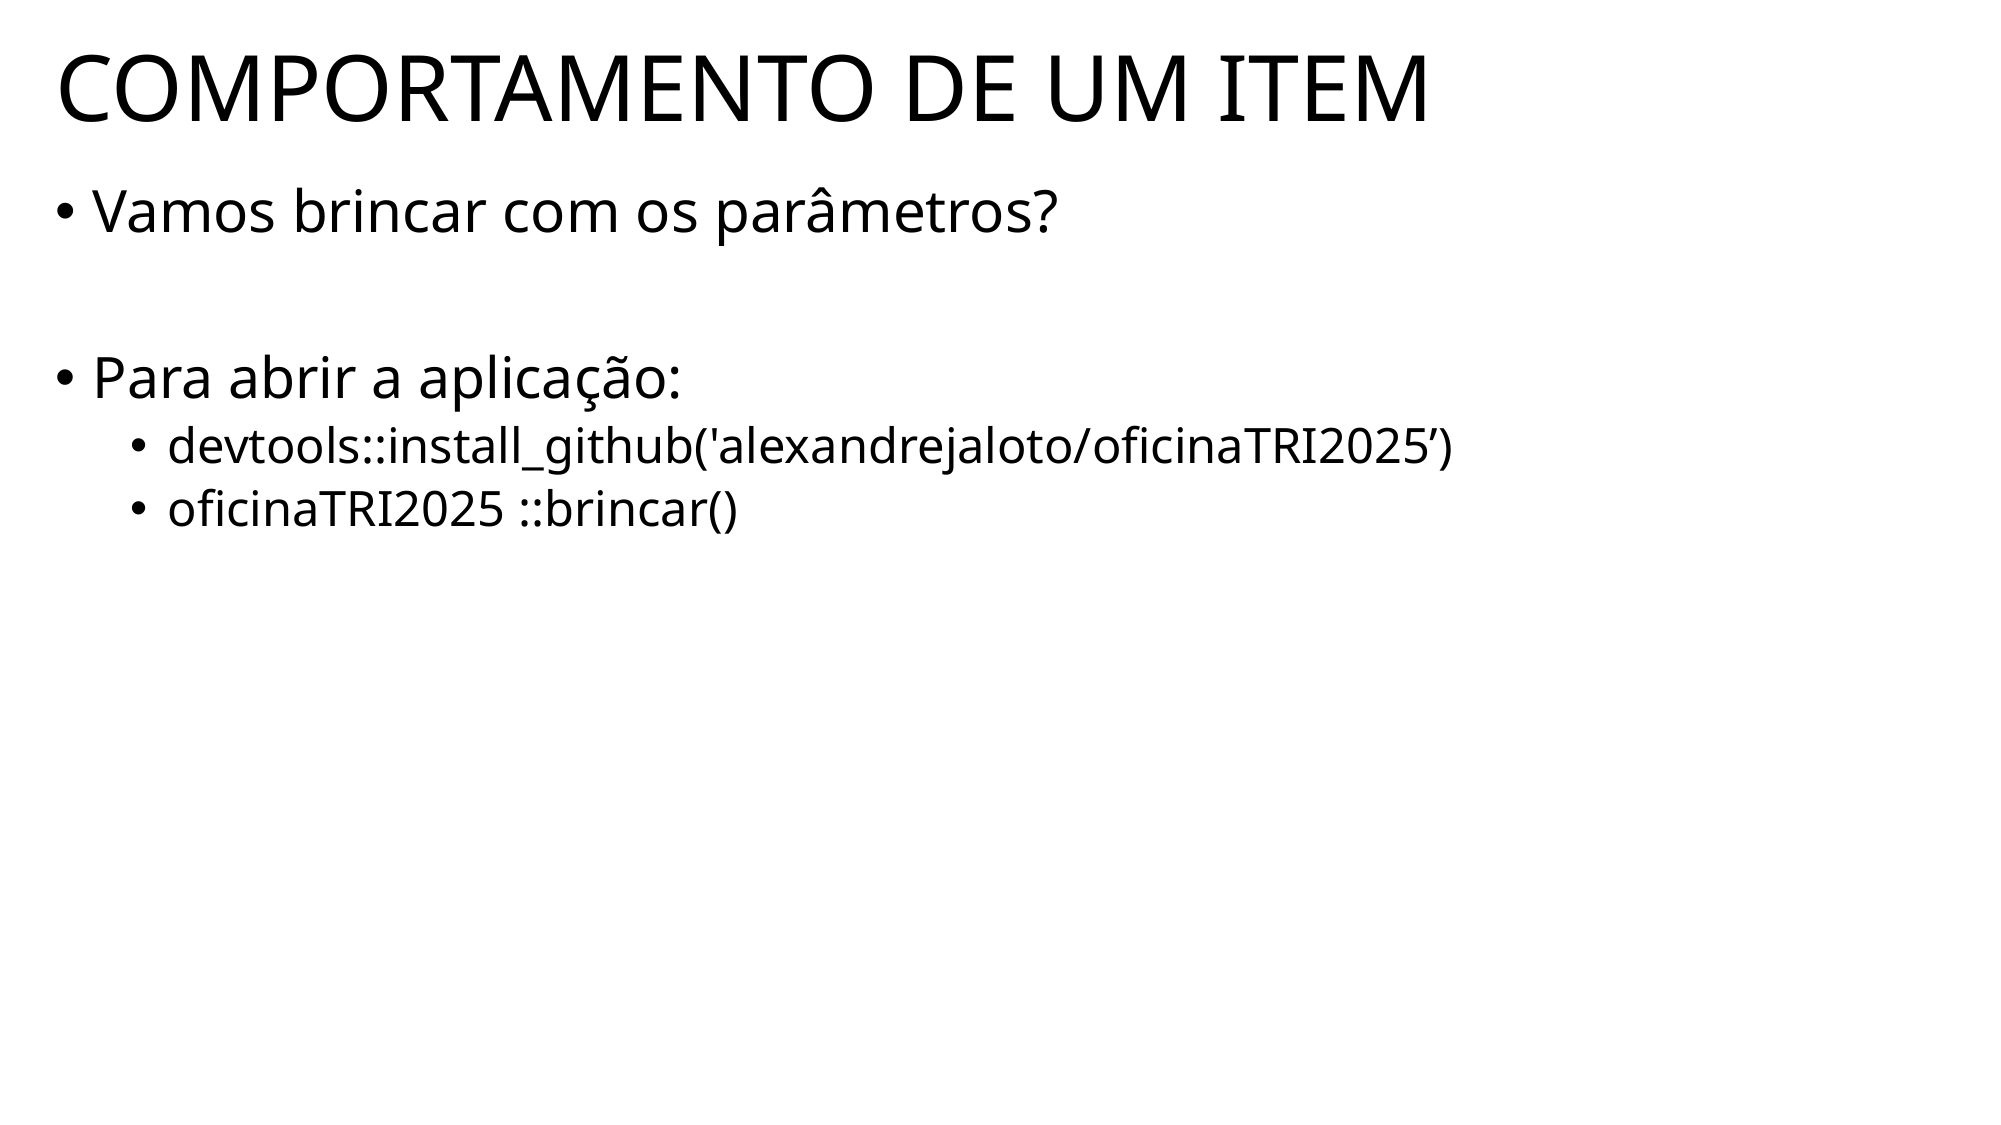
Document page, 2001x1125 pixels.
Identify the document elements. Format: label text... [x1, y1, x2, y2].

list Vamos brincar com os parâmetros? Para abrir a aplicação: devtools::install_github('alexandrejaloto/oficinaTRI2025’) oficinaTRI2025 ::brincar() [40, 174, 1961, 1014]
title COMPORTAMENTO DE UM ITEM [40, 32, 1961, 151]
